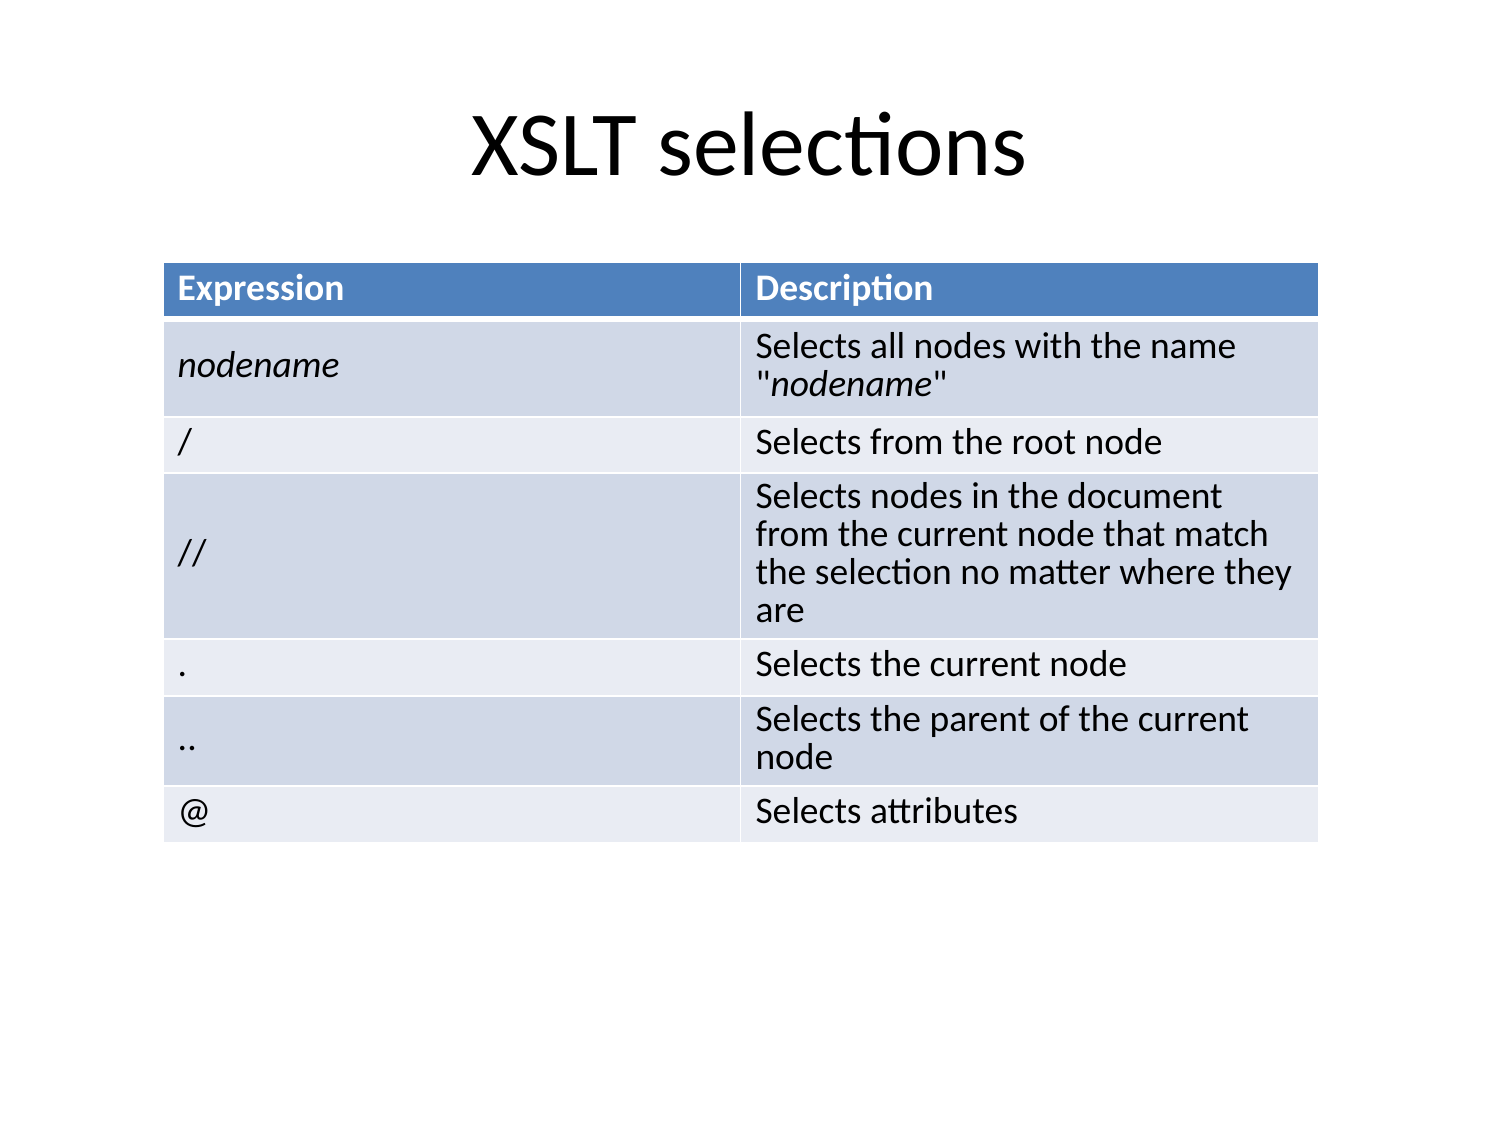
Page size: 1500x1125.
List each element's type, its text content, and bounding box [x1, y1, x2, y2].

table_cell Selects all nodes with the name "nodename" [741, 322, 1318, 416]
table_header Expression [164, 263, 740, 316]
table_cell @ [164, 787, 740, 842]
table_cell .. [164, 697, 740, 785]
table_cell Selects the parent of the current node [741, 697, 1318, 785]
table_cell Selects from the root node [741, 418, 1318, 472]
table_header Description [741, 263, 1318, 316]
table_cell Selects attributes [741, 787, 1318, 842]
table_cell Selects nodes in the document from the current node that match the selection no matter where they are [741, 474, 1318, 638]
title XSLT selections [75, 45, 1425, 233]
table_cell nodename [164, 322, 740, 416]
table_cell // [164, 474, 740, 638]
table_cell . [164, 640, 740, 695]
table_cell / [164, 418, 740, 472]
table_cell Selects the current node [741, 640, 1318, 695]
